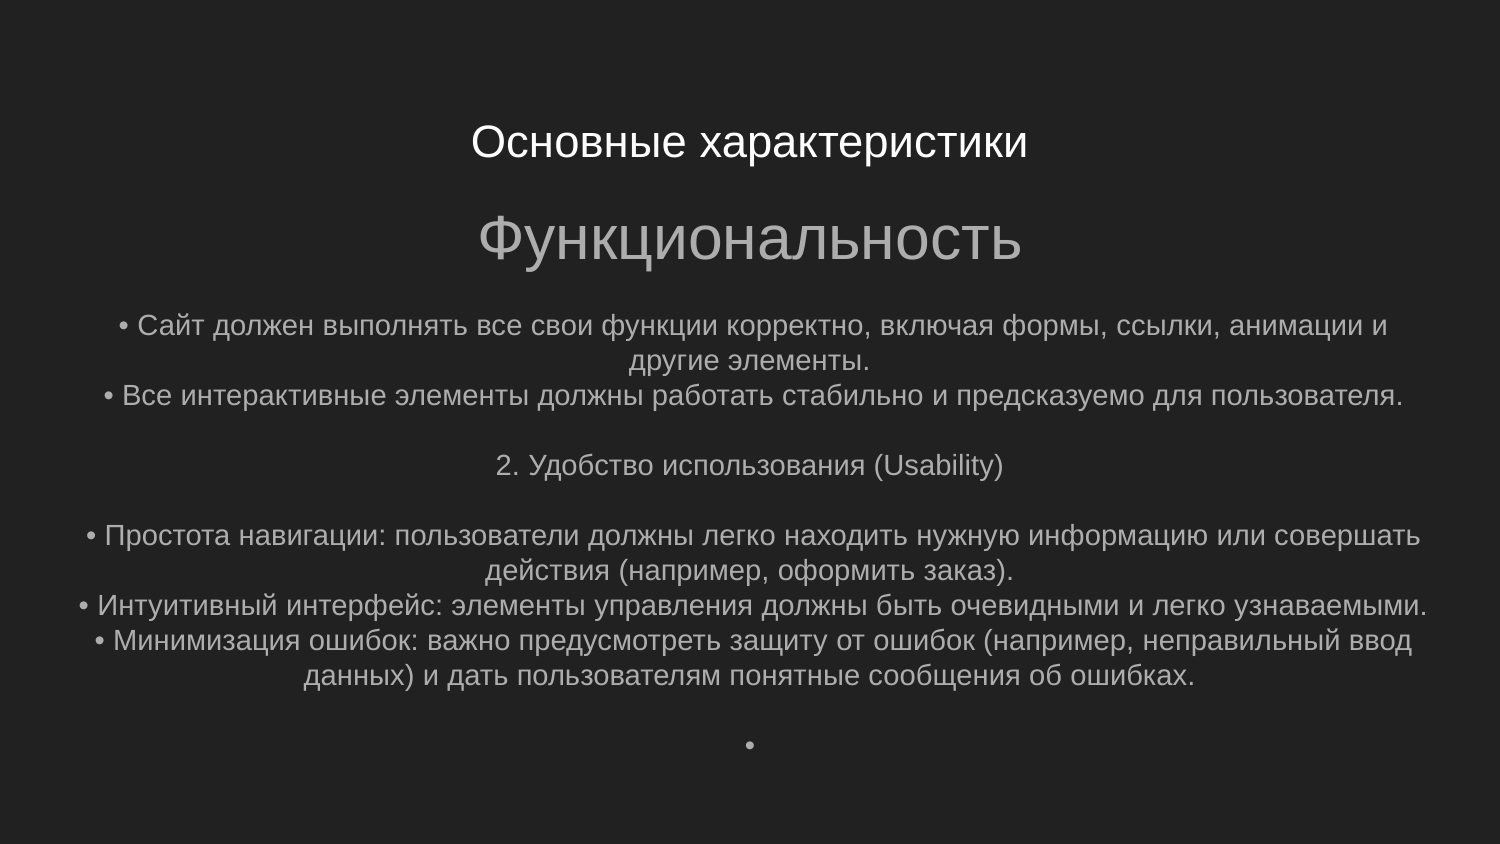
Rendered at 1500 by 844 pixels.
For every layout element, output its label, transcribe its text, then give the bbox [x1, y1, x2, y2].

subtitle Функциональность • Сайт должен выполнять все свои функции корректно, включая формы, ссылки, анимации и другие элементы. • Все интерактивные элементы должны работать стабильно и предсказуемо для пользователя. 2. Удобство использования (Usability) • Простота навигации: пользователи должны легко находить нужную информацию или совершать действия (например, оформить заказ). • Интуитивный интерфейс: элементы управления должны быть очевидными и легко узнаваемыми. • Минимизация ошибок: важно предусмотреть защиту от ошибок (например, неправильный ввод данных) и дать пользователям понятные сообщения об ошибках. • [51, 181, 1449, 788]
title Основные характеристики [51, 97, 1449, 181]
